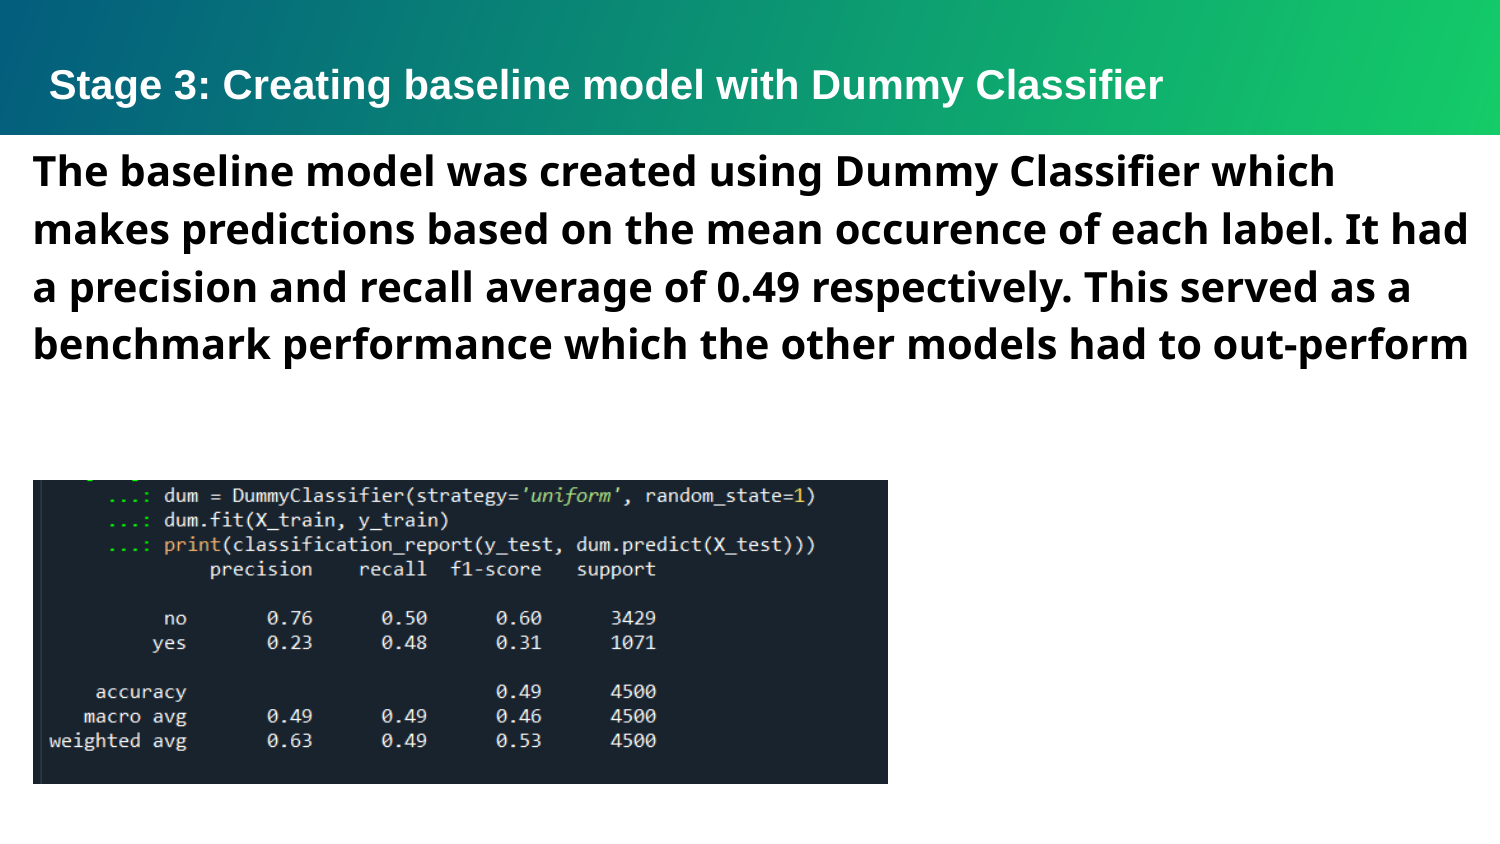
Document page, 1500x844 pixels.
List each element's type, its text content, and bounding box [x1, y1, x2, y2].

text_box Stage 3: Creating baseline model with Dummy Classifier [33, 43, 1439, 122]
text_box The baseline model was created using Dummy Classifier which makes predictions based on the mean occurence of each label. It had a precision and recall average of 0.49 respectively. This served as a benchmark performance which the other models had to out-perform [17, 122, 1499, 383]
text_box [0, 0, 1500, 135]
picture [33, 480, 888, 785]
